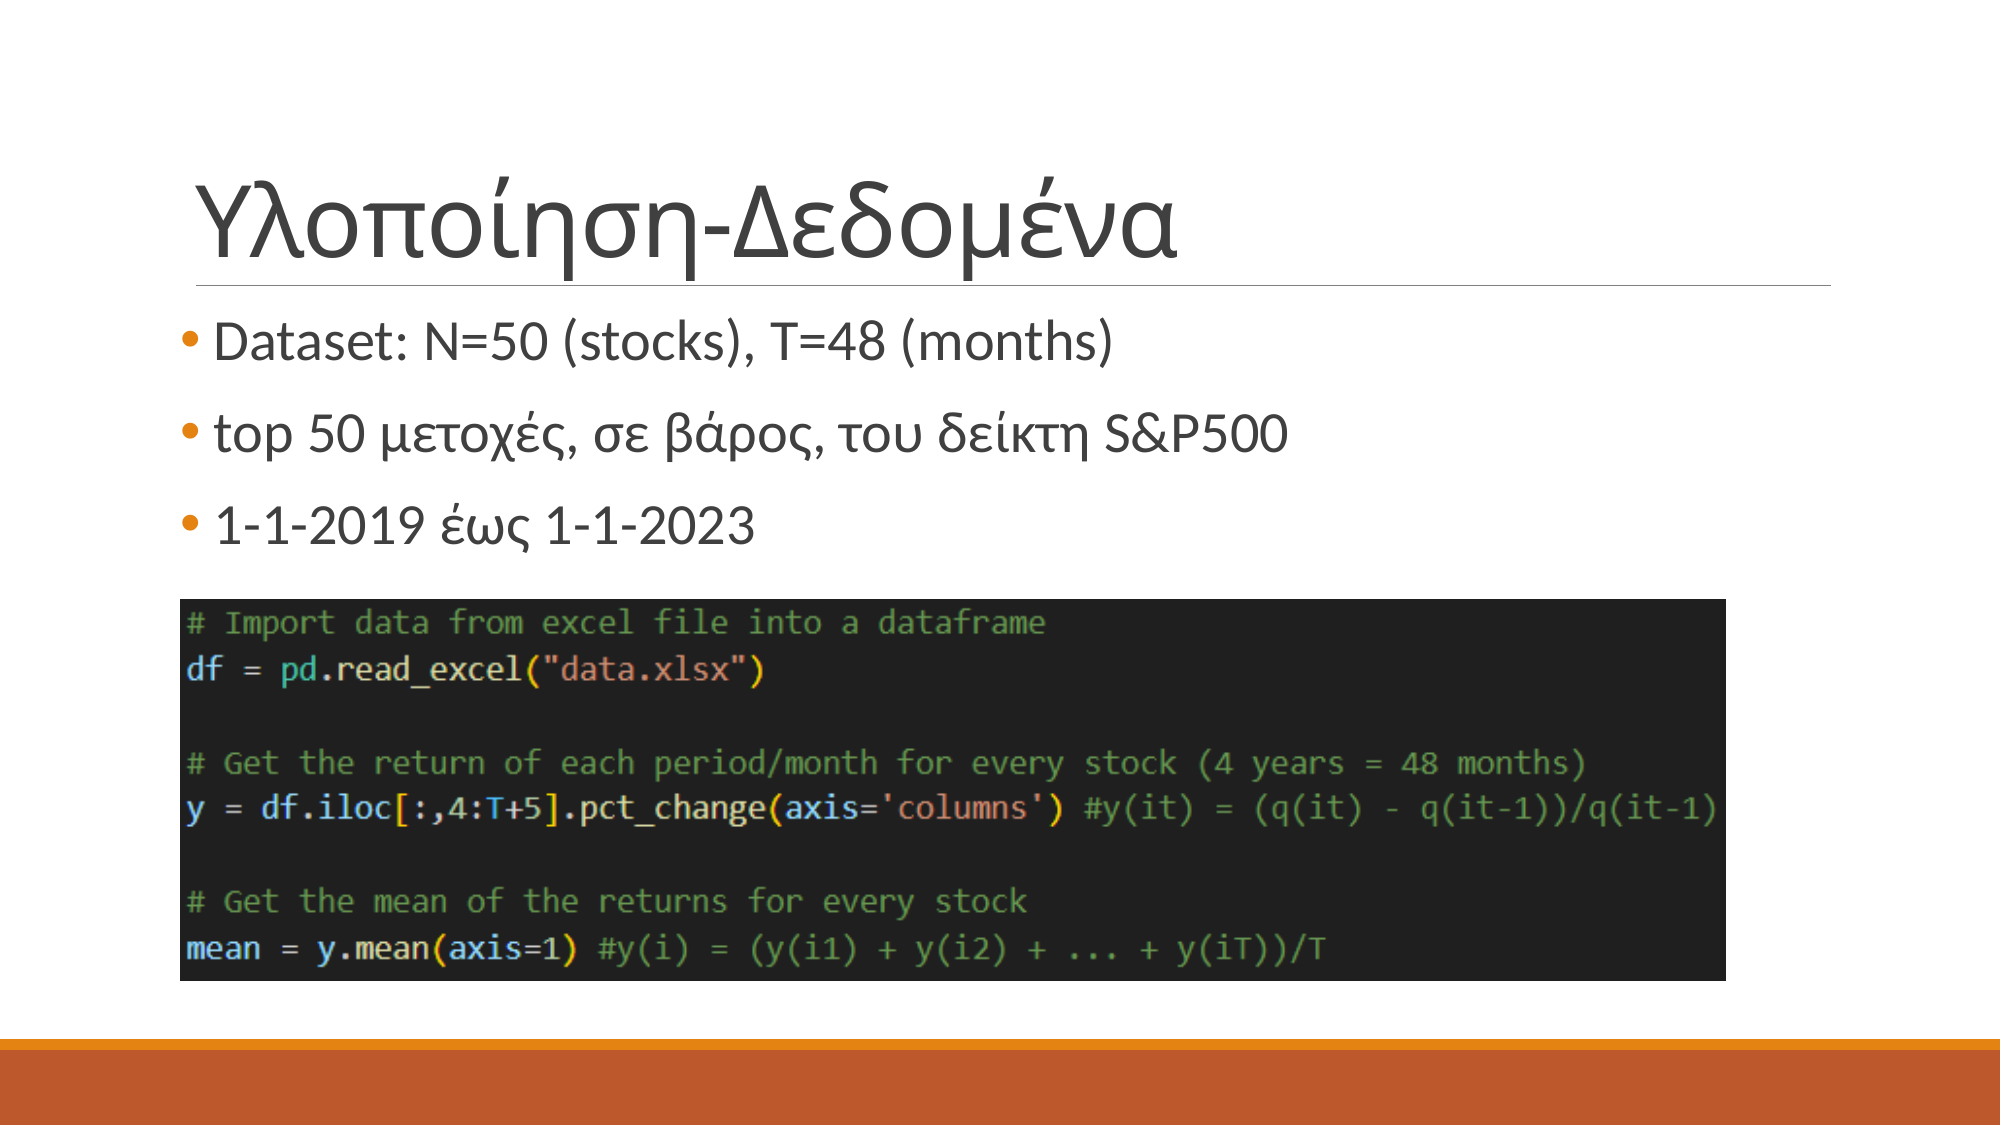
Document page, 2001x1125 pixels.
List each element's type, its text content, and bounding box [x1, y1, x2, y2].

title Υλοποίηση-Δεδομένα [180, 47, 1830, 285]
picture [179, 599, 1727, 981]
list Dataset: N=50 (stocks), T=48 (months) top 50 μετοχές, σε βάρος, του δείκτη S&P500 1-1-2019 έως 1-1-2023 [180, 302, 1830, 963]
